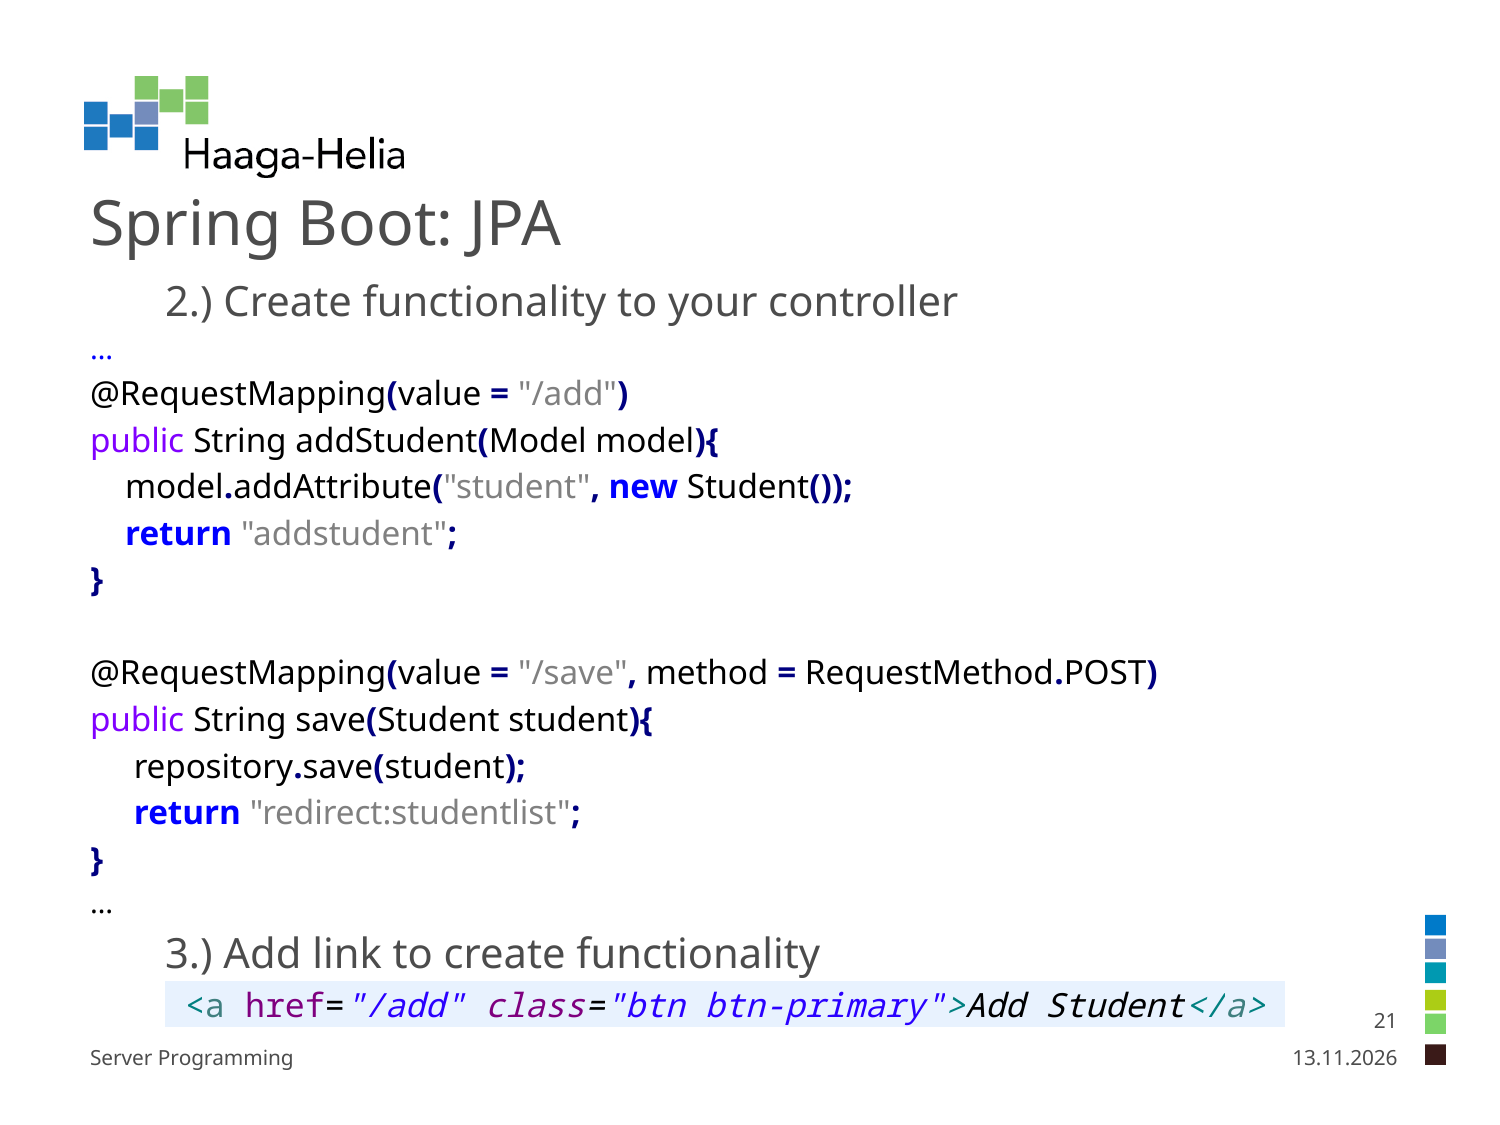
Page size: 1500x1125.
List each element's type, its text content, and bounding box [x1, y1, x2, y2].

slide_number 21 [1262, 999, 1413, 1050]
title Spring Boot: JPA [75, 149, 1400, 267]
footer Server Programming [75, 1037, 475, 1078]
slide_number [1262, 1050, 1413, 1088]
list 2.) Create functionality to your controller … @RequestMapping(value = "/add") public String addStudent(Model model){ model.addAttribute("student", new Student()); return "addstudent"; } @RequestMapping(value = "/save", method = RequestMethod.POST) public String save(Student student){ repository.save(student); return "redirect:studentlist"; } … 3.) Add link to create functionality <a href="/add" class="btn btn-primary">Add Student</a> [75, 267, 1425, 1050]
picture [84, 76, 404, 149]
